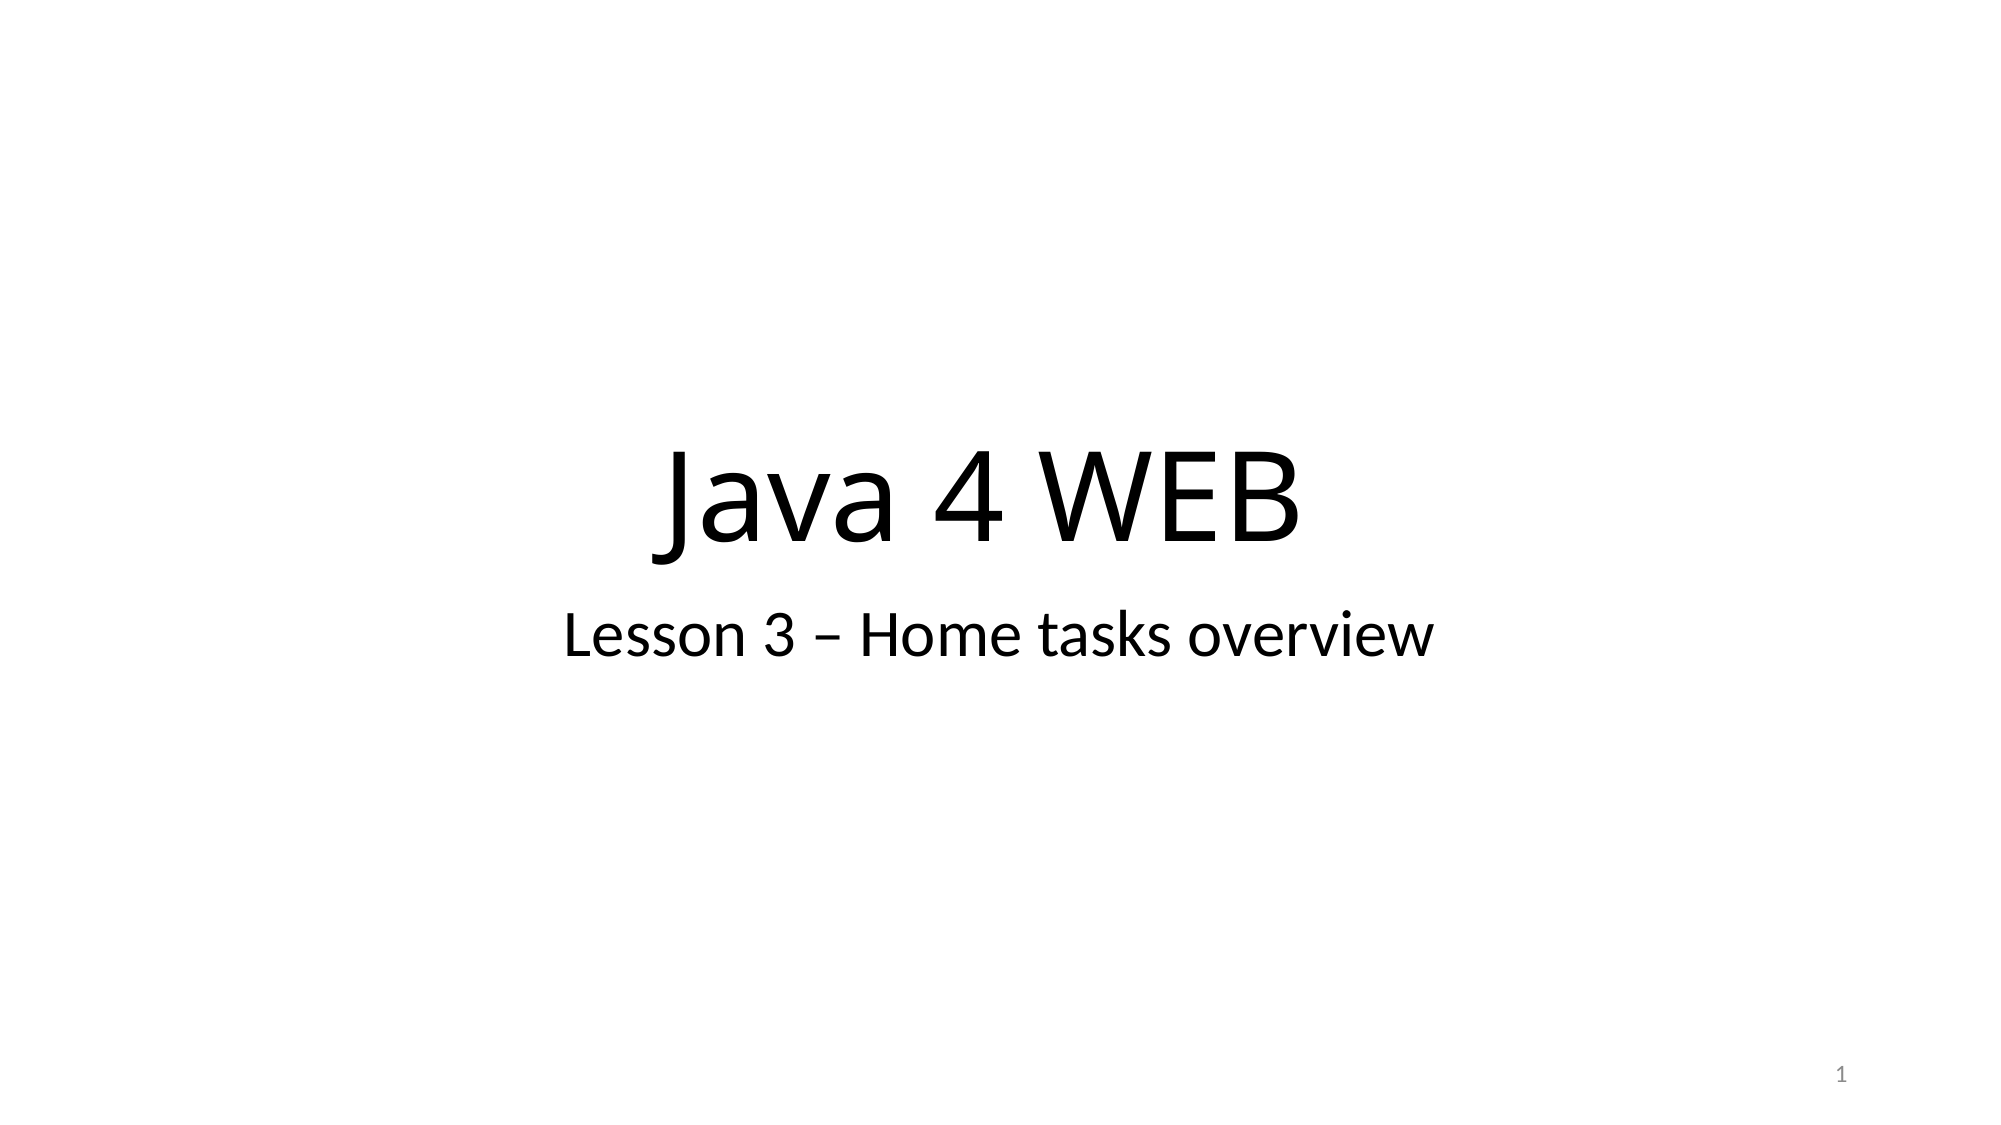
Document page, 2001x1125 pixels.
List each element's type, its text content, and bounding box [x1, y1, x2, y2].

slide_number 1 [1412, 1042, 1863, 1103]
title Java 4 WEB [249, 184, 1750, 576]
subtitle Lesson 3 – Home tasks overview [249, 590, 1750, 863]
